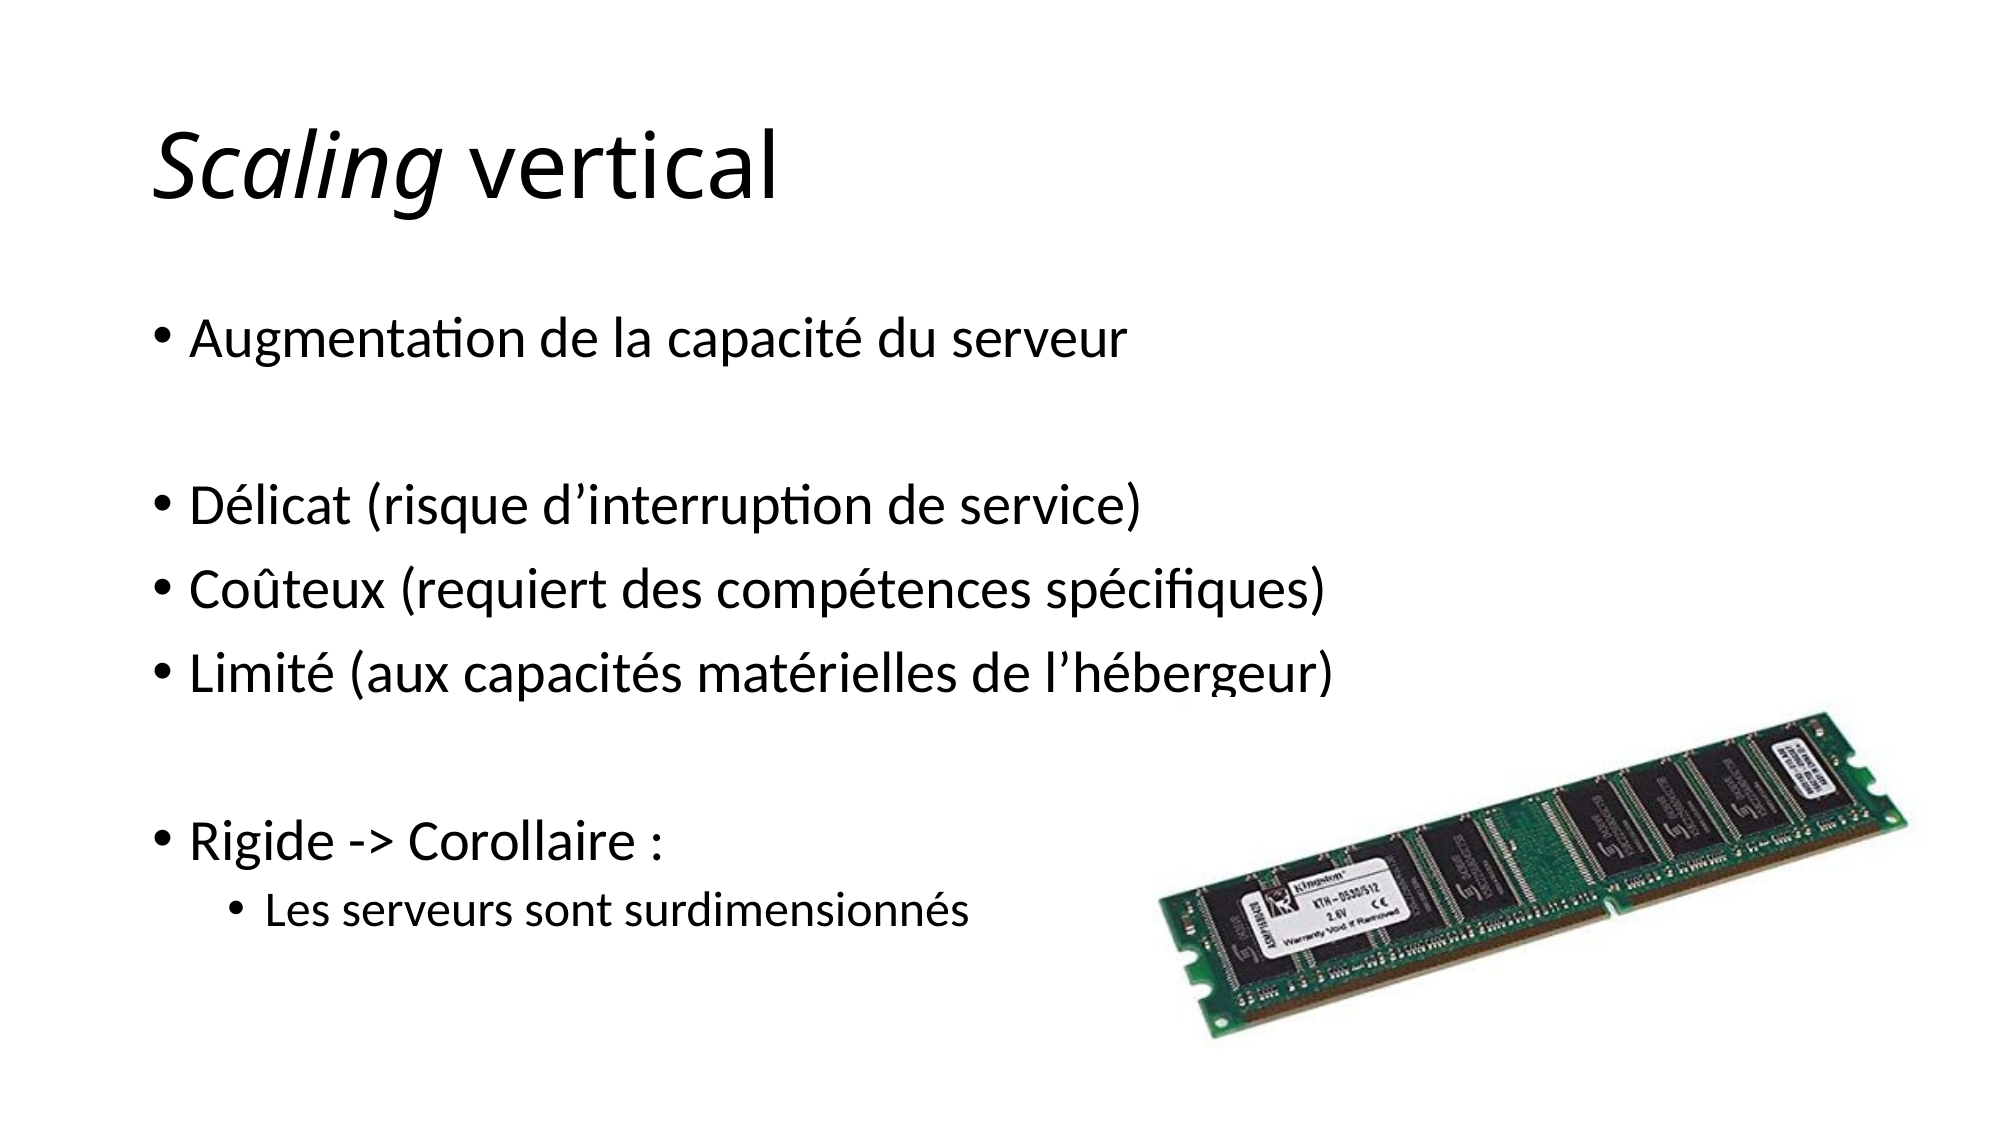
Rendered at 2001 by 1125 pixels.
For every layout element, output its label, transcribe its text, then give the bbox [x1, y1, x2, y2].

list Augmentation de la capacité du serveur Délicat (risque d’interruption de service) Coûteux (requiert des compétences spécifiques) Limité (aux capacités matérielles de l’hébergeur) Rigide -> Corollaire : Les serveurs sont surdimensionnés [137, 299, 1863, 1014]
title Scaling vertical [137, 59, 1863, 278]
picture [1152, 697, 1922, 1054]
